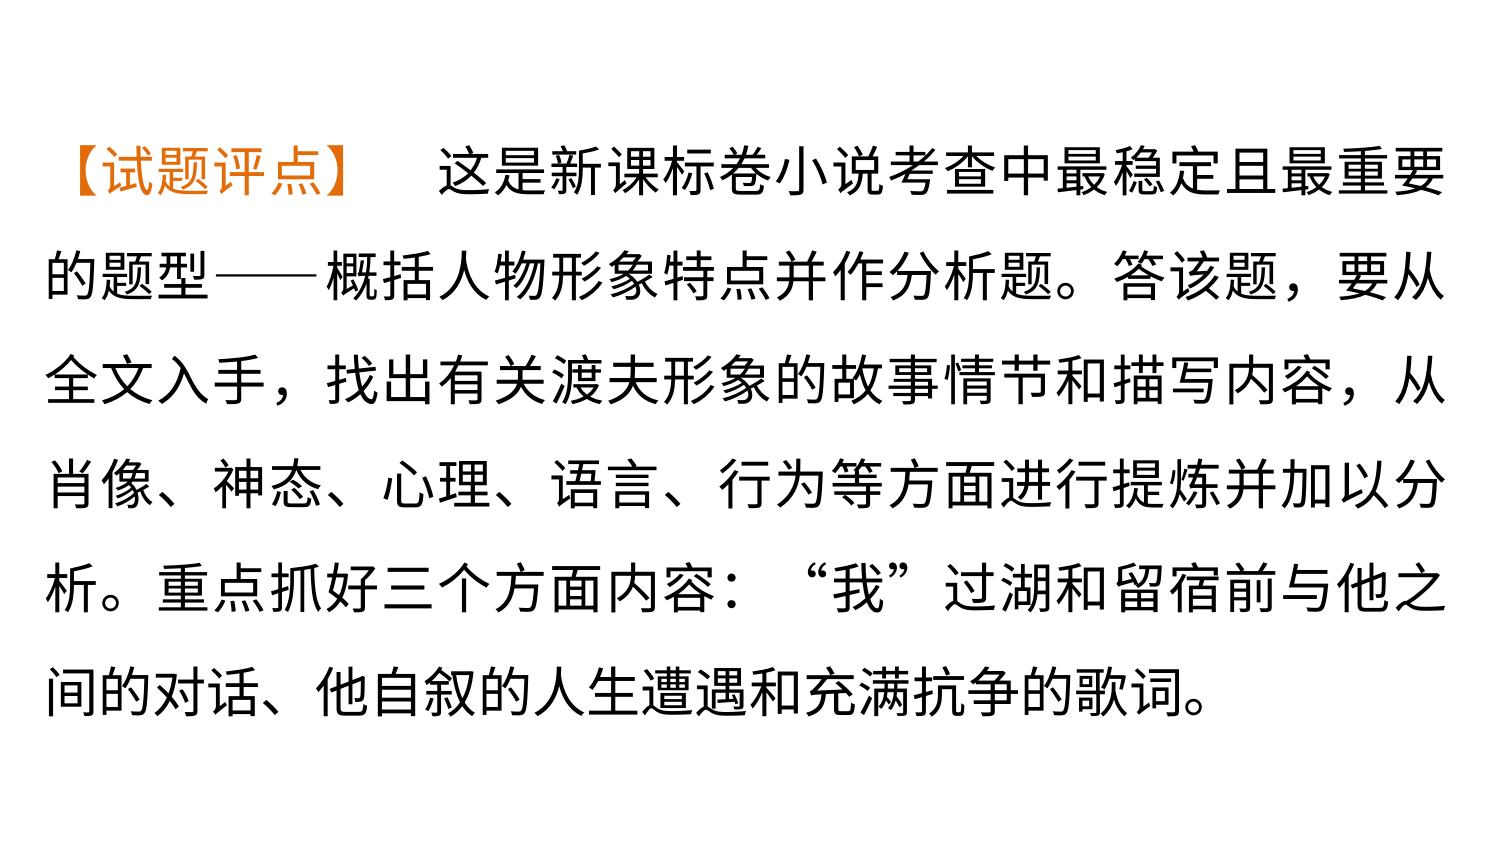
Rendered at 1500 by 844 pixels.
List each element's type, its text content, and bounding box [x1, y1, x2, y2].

text_box 【试题评点】 这是新课标卷小说考查中最稳定且最重要的题型——概括人物形象特点并作分析题。答该题，要从全文入手，找出有关渡夫形象的故事情节和描写内容，从肖像、神态、心理、语言、行为等方面进行提炼并加以分析。重点抓好三个方面内容：“我”过湖和留宿前与他之间的对话、他自叙的人生遭遇和充满抗争的歌词。 [29, 91, 1463, 731]
